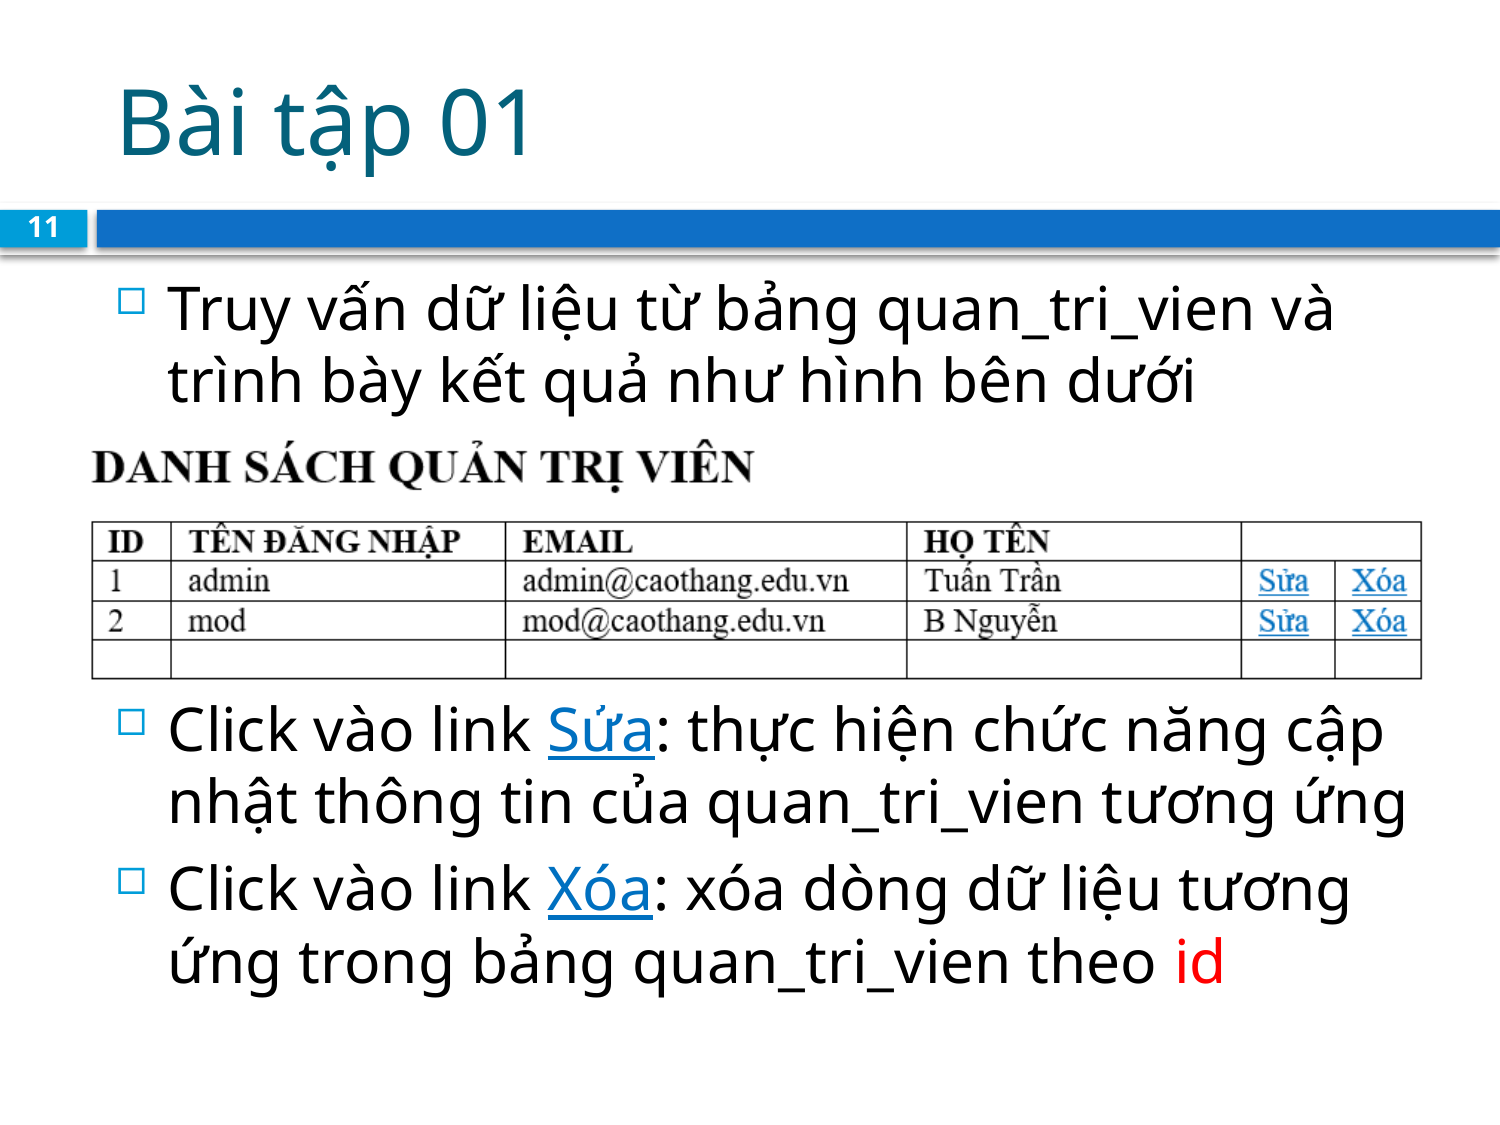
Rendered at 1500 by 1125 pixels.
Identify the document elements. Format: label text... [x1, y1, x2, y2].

title Bài tập 01 [100, 37, 1439, 201]
list Truy vấn dữ liệu từ bảng quan_tri_vien và trình bày kết quả như hình bên dưới Click vào link Sửa: thực hiện chức năng cập nhật thông tin của quan_tri_vien tương ứng Click vào link Xóa: xóa dòng dữ liệu tương ứng trong bảng quan_tri_vien theo id [100, 715, 1439, 1001]
picture [65, 420, 1443, 705]
list Truy vấn dữ liệu từ bảng quan_tri_vien và trình bày kết quả như hình bên dưới Click vào link Sửa: thực hiện chức năng cập nhật thông tin của quan_tri_vien tương ứng Click vào link Xóa: xóa dòng dữ liệu tương ứng trong bảng quan_tri_vien theo id [100, 262, 1439, 419]
slide_number 11 [0, 208, 88, 249]
